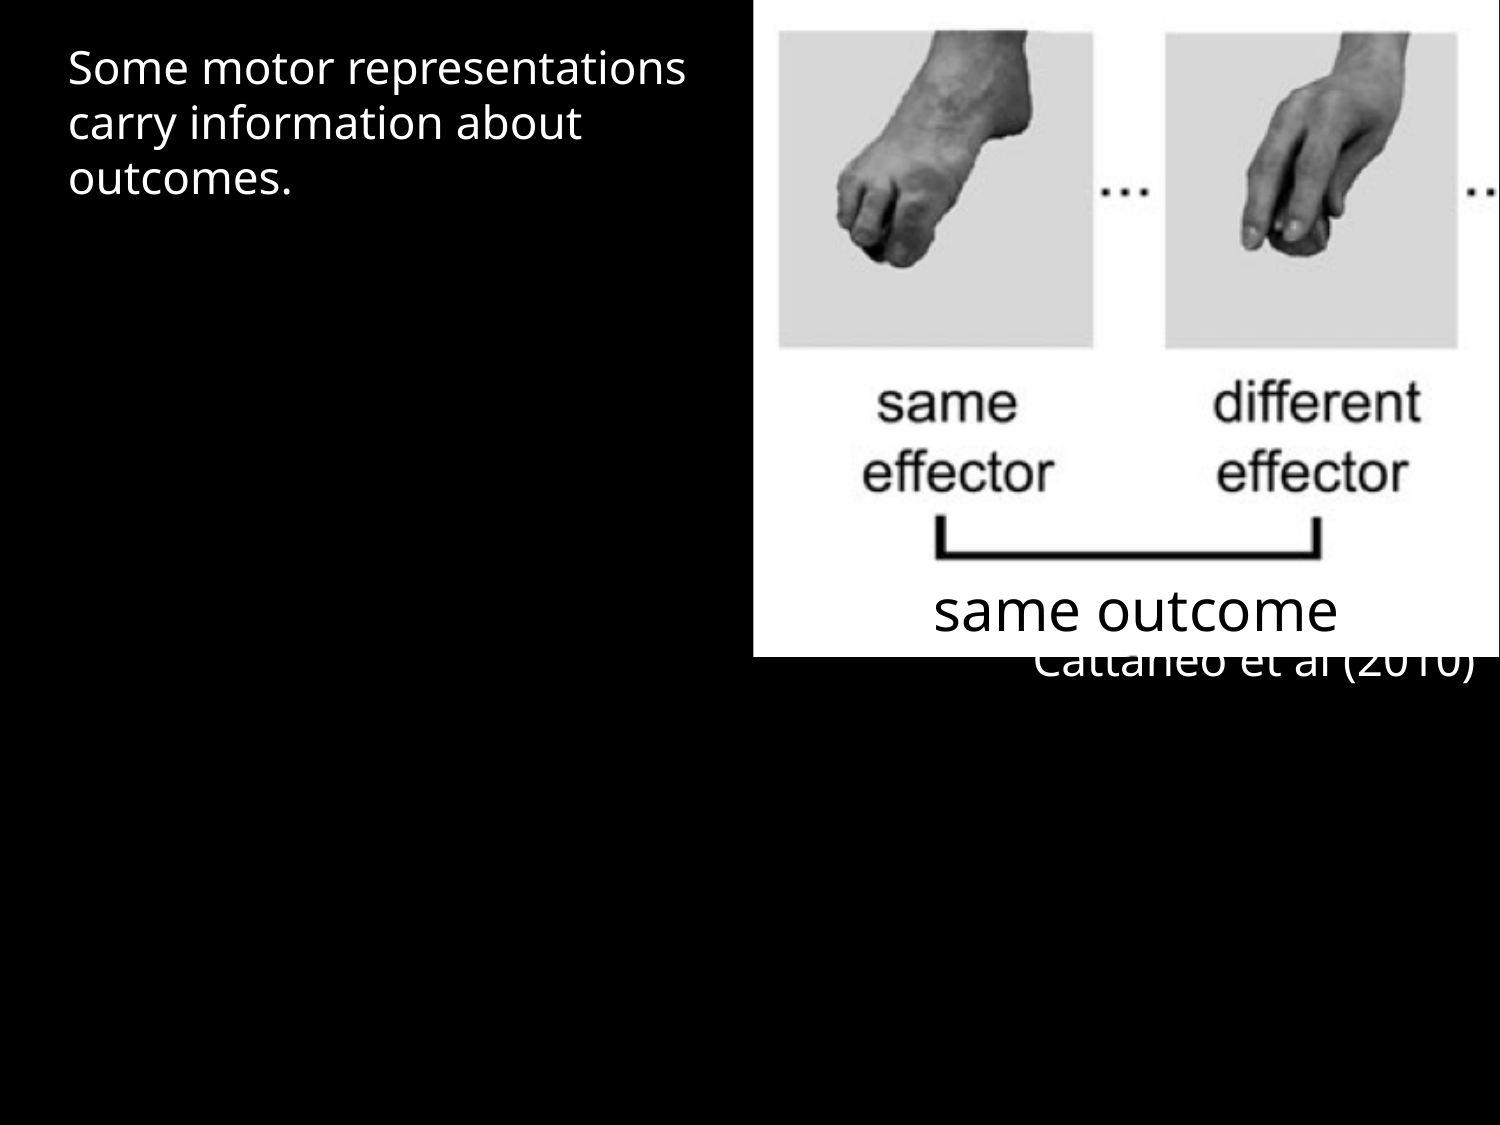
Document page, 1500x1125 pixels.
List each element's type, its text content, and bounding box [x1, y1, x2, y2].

text_box Some motor representations carry information about outcomes. [53, 30, 748, 211]
text_box Cattaneo et al (2010) [817, 666, 1491, 694]
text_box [753, 0, 1500, 658]
